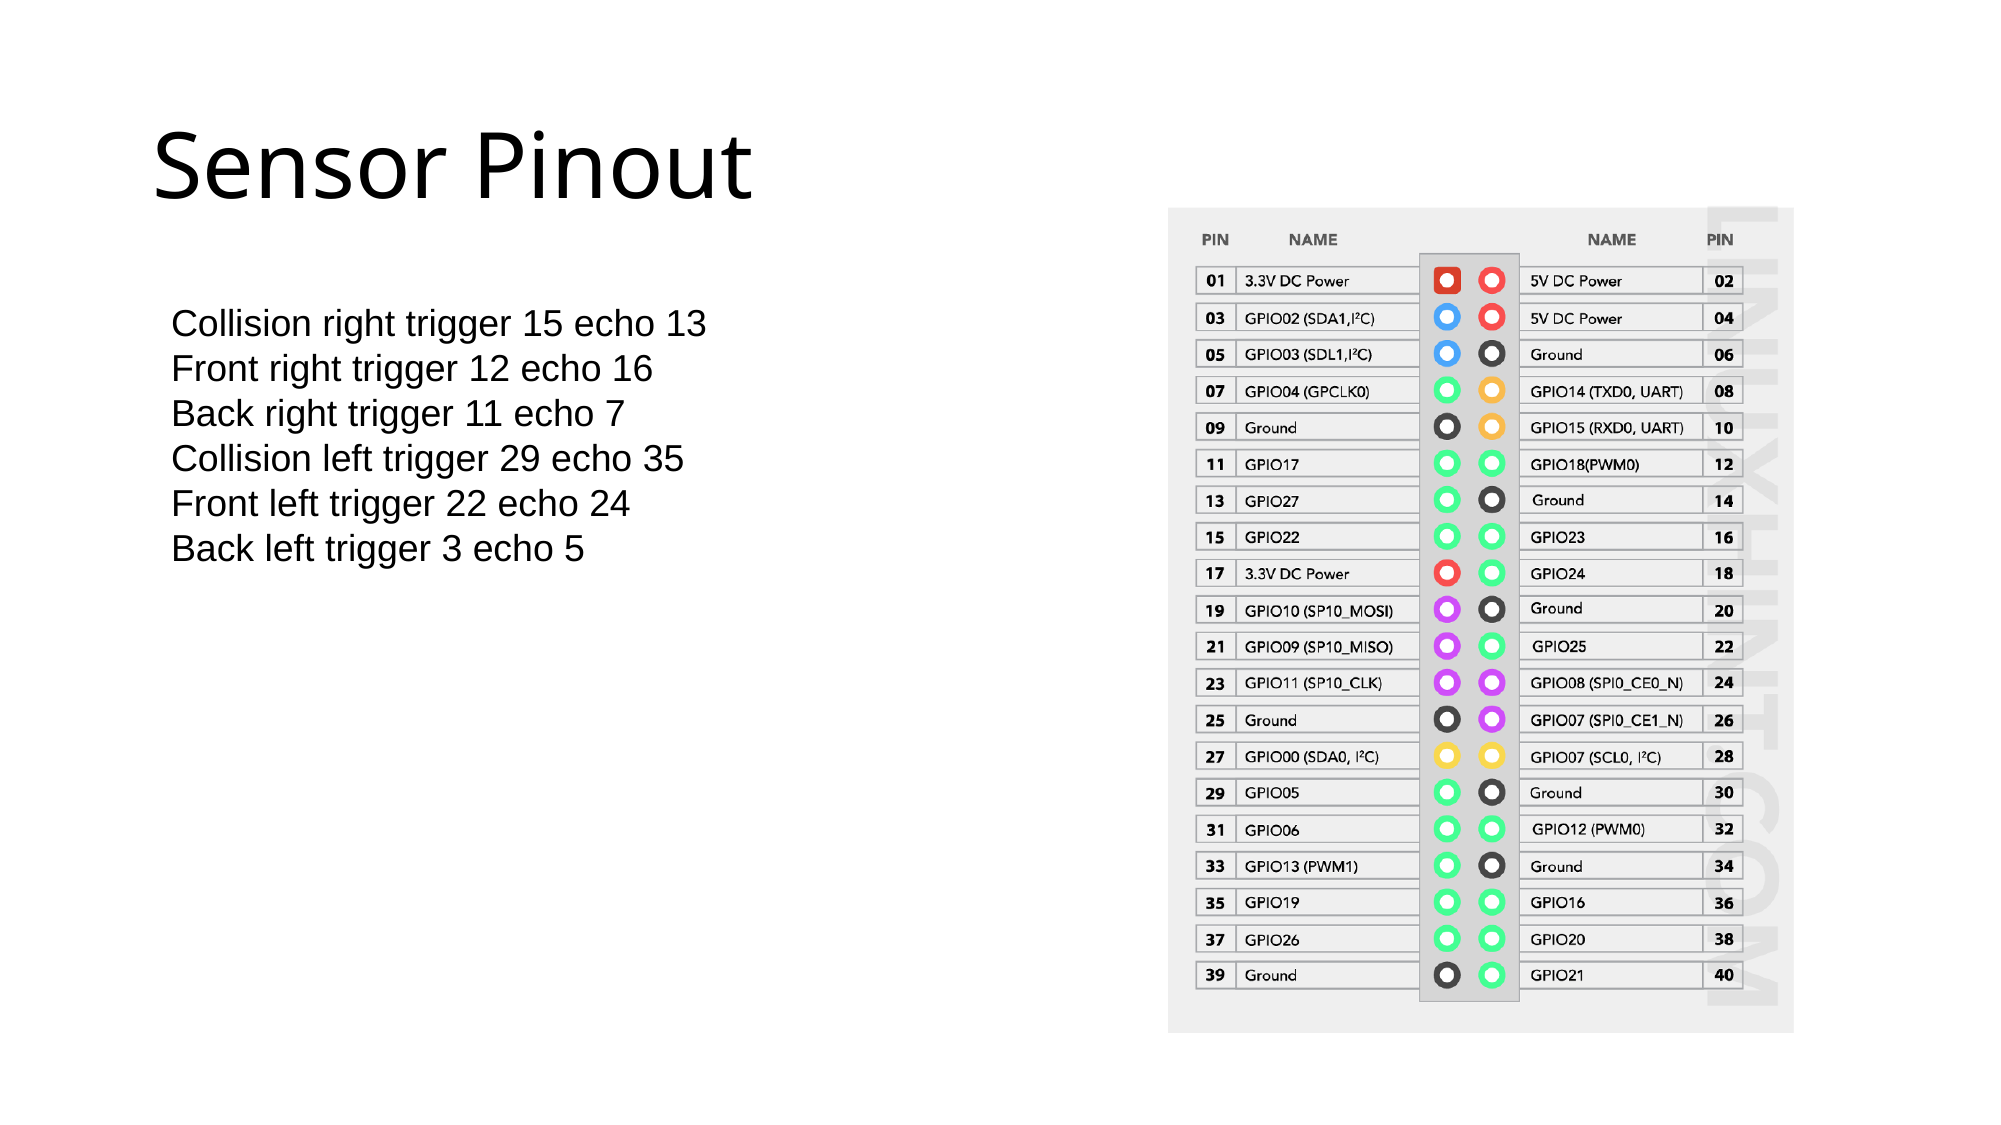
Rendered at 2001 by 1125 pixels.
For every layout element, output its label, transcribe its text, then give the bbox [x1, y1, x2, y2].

title Sensor Pinout [137, 59, 1863, 278]
picture [1168, 198, 1794, 1033]
text_box Collision right trigger 15 echo 13 Front right trigger 12 echo 16 Back right trigger 11 echo 7 Collision left trigger 29 echo 35 Front left trigger 22 echo 24 Back left trigger 3 echo 5 [156, 291, 729, 667]
